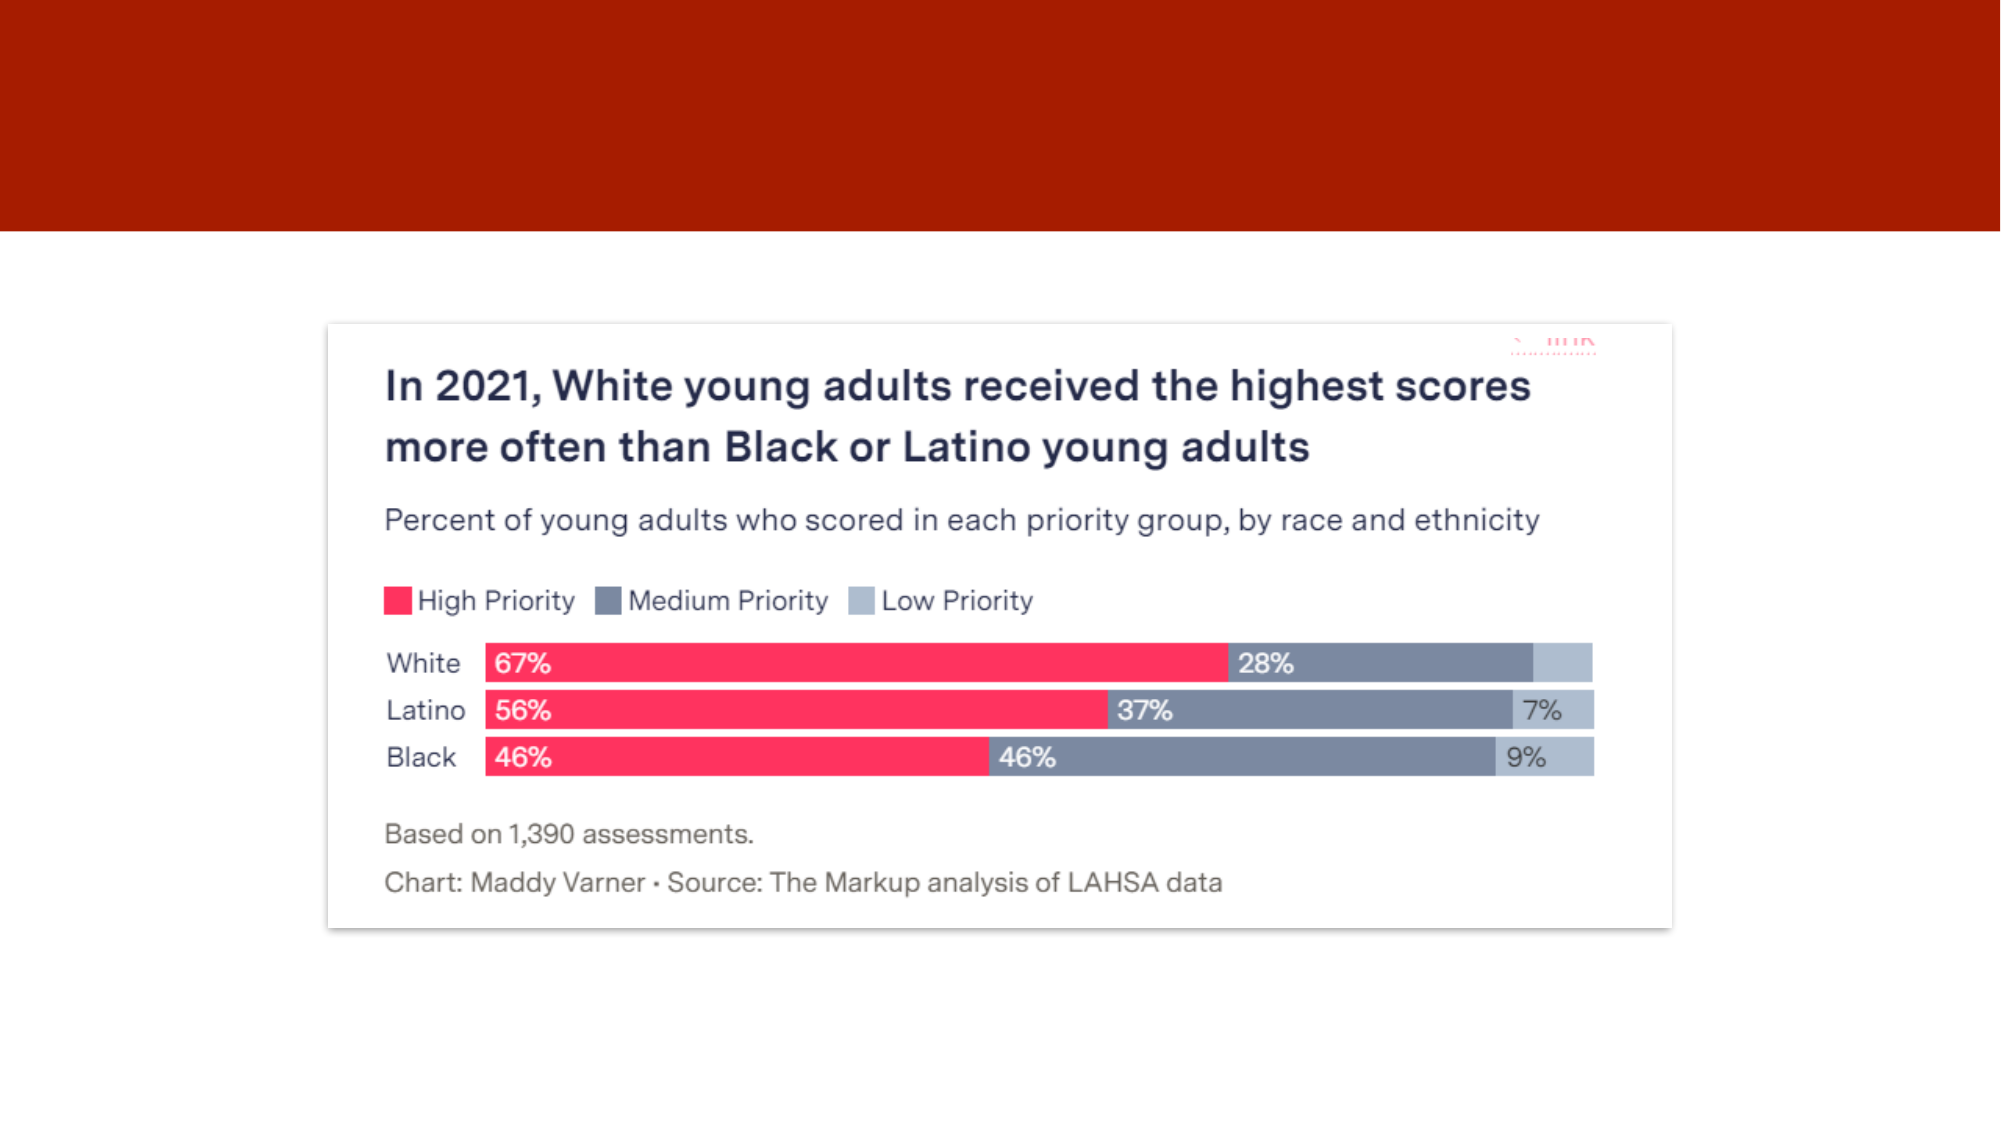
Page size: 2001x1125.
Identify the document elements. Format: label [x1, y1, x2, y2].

picture [342, 337, 1658, 914]
